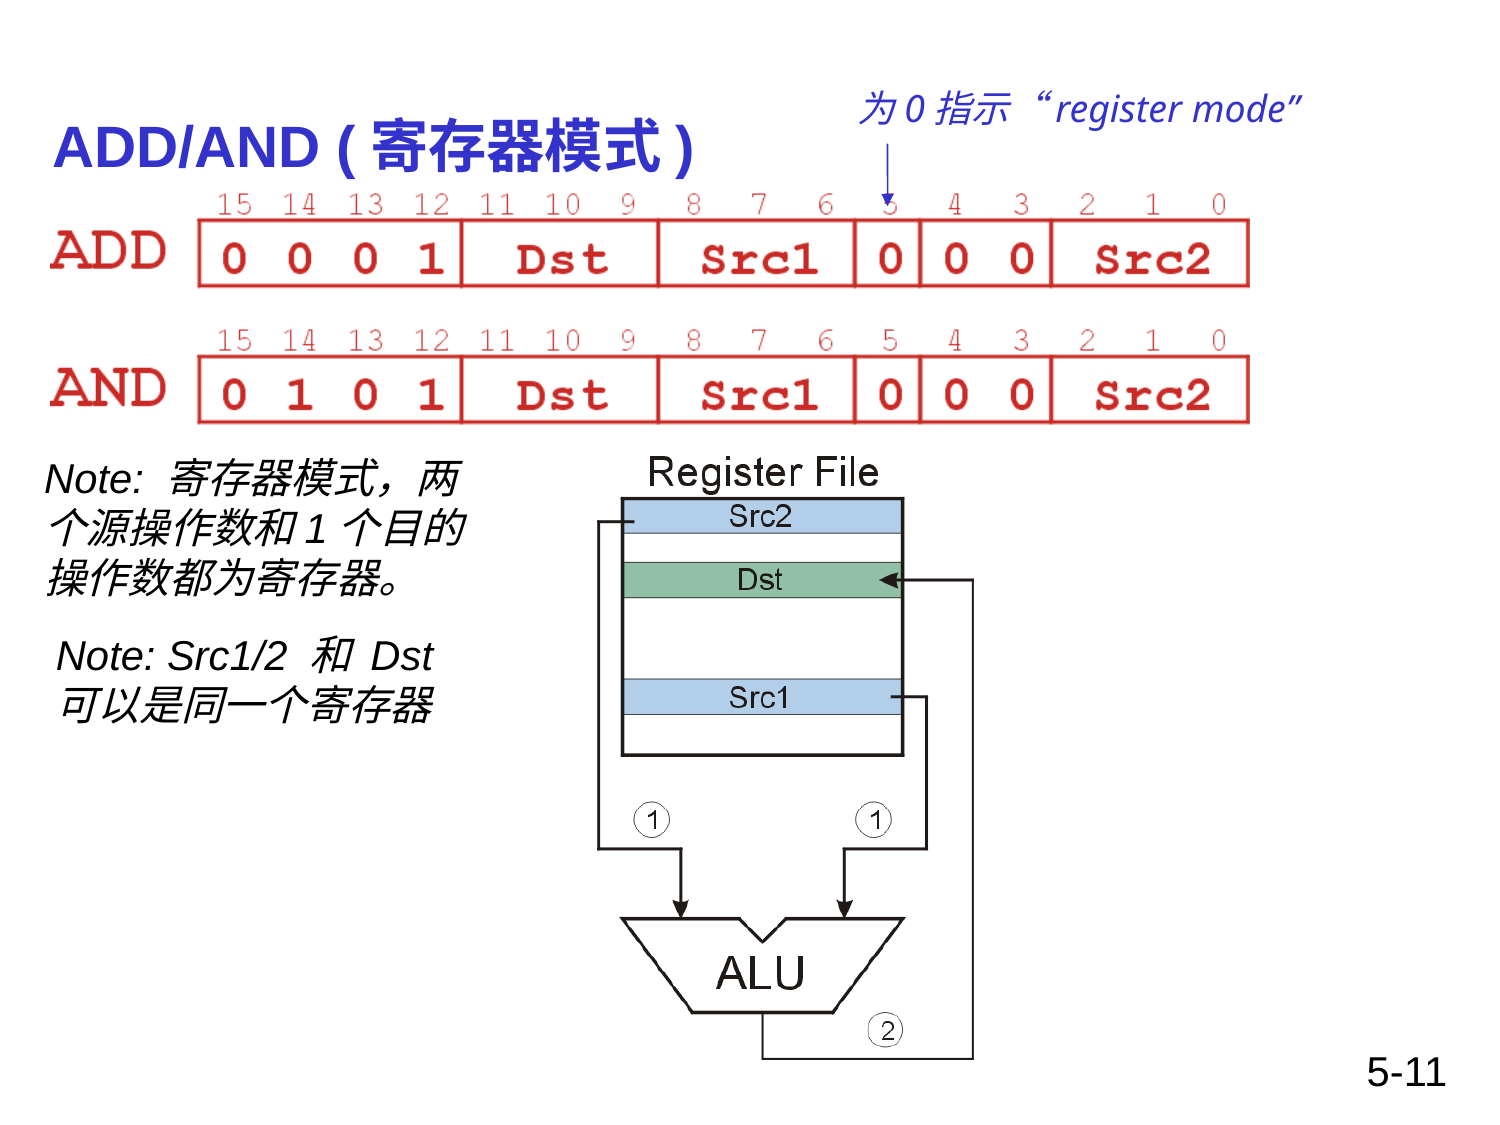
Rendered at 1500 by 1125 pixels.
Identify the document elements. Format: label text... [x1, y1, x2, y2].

text_box Note: Src1/2 和 Dst 可以是同一个寄存器 [41, 621, 574, 737]
slide_number 5- [1074, 1037, 1463, 1101]
picture [596, 455, 974, 1061]
title ADD/AND (寄存器模式) [37, 99, 1463, 188]
text_box 为0指示“register mode” [843, 78, 1315, 138]
text_box Note: 寄存器模式，两个源操作数和1个目的操作数都为寄存器。 [29, 444, 514, 610]
picture [49, 187, 1250, 434]
